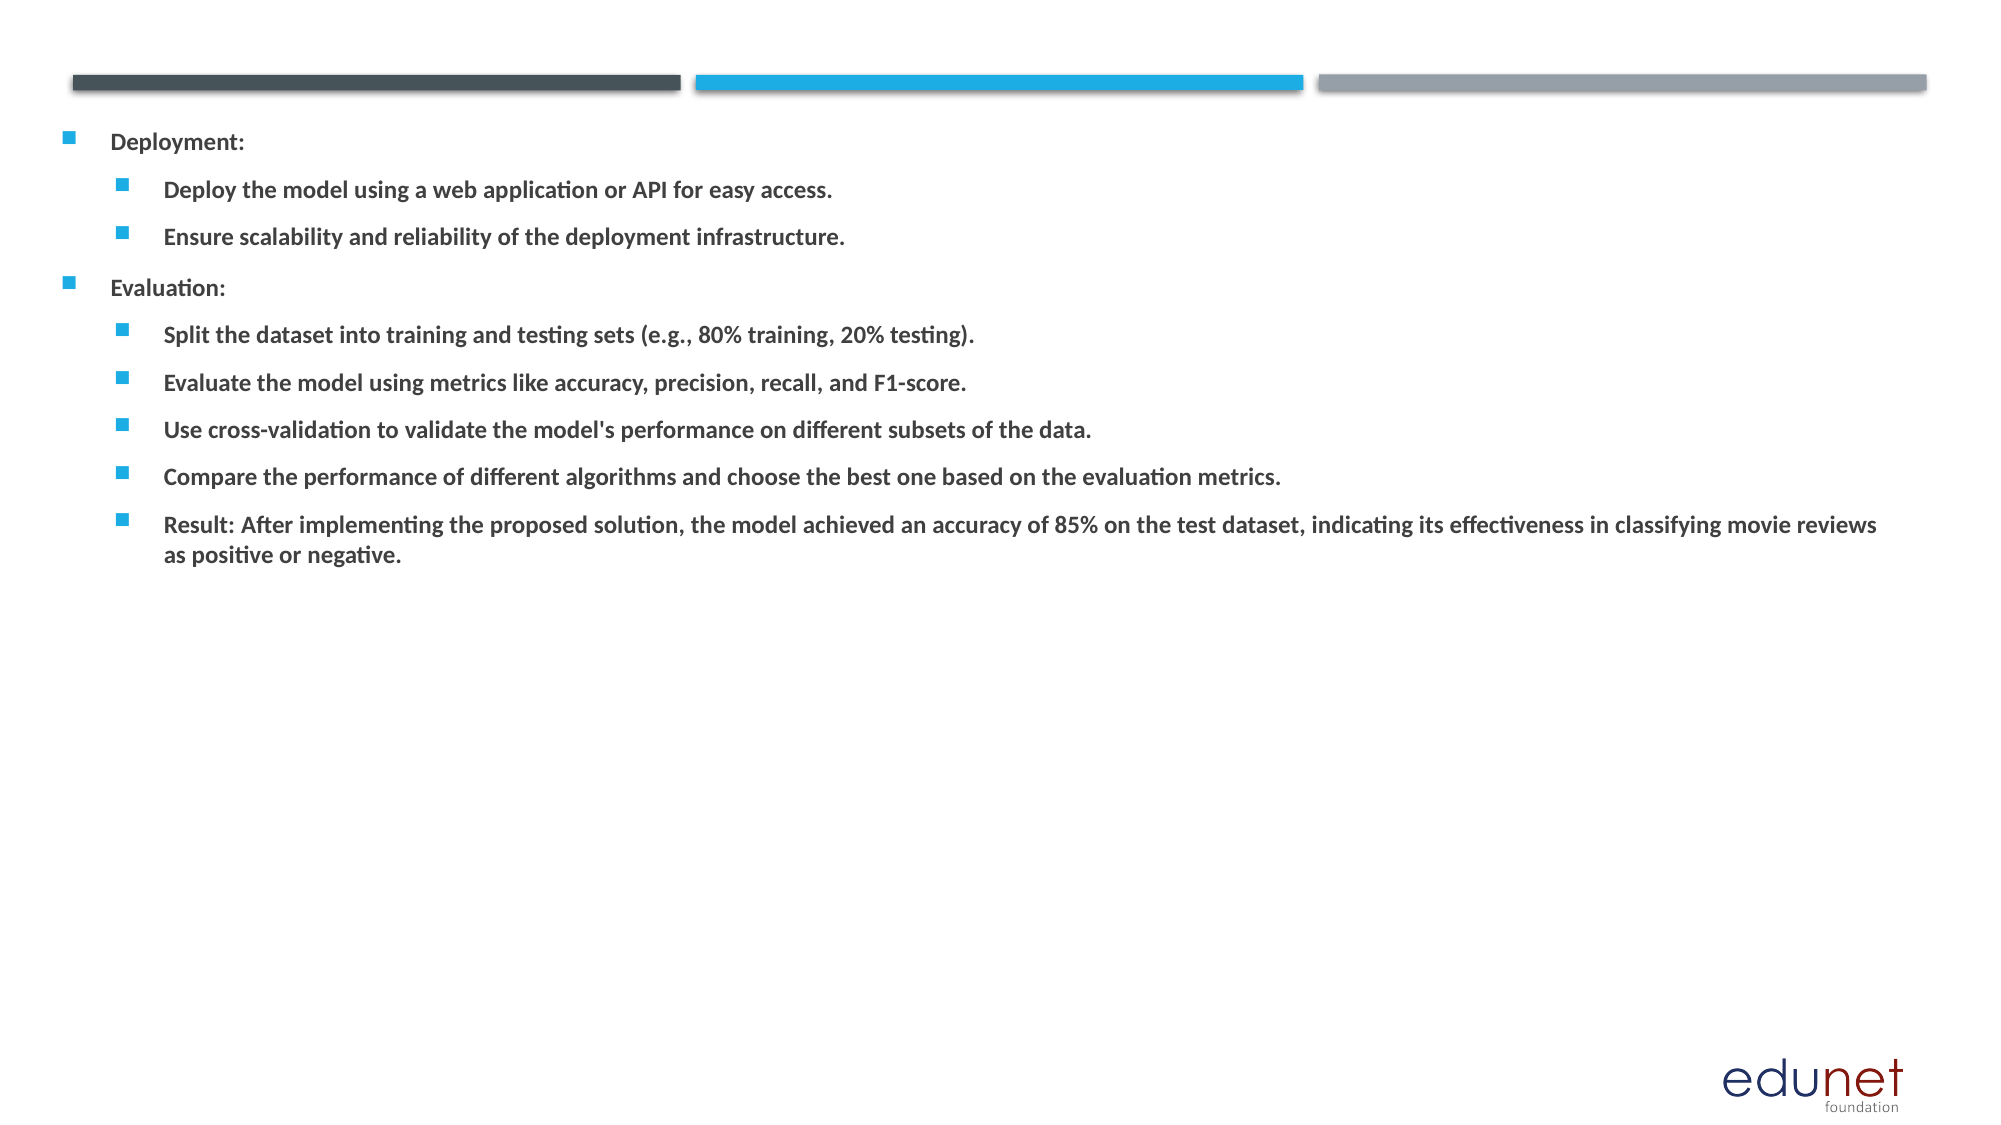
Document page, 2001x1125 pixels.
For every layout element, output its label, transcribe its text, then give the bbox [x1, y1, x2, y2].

picture [1719, 1056, 1905, 1116]
list Deployment: Deploy the model using a web application or API for easy access. Ensure scalability and reliability of the deployment infrastructure. Evaluation: Split the dataset into training and testing sets (e.g., 80% training, 20% testing). Evaluate the model using metrics like accuracy, precision, recall, and F1-score. Use cross-validation to validate the model's performance on different subsets of the data. Compare the performance of different algorithms and choose the best one based on the evaluation metrics. Result: After implementing the proposed solution, the model achieved an accuracy of 85% on the test dataset, indicating its effectiveness in classifying movie reviews as positive or negative. [45, 115, 1905, 981]
